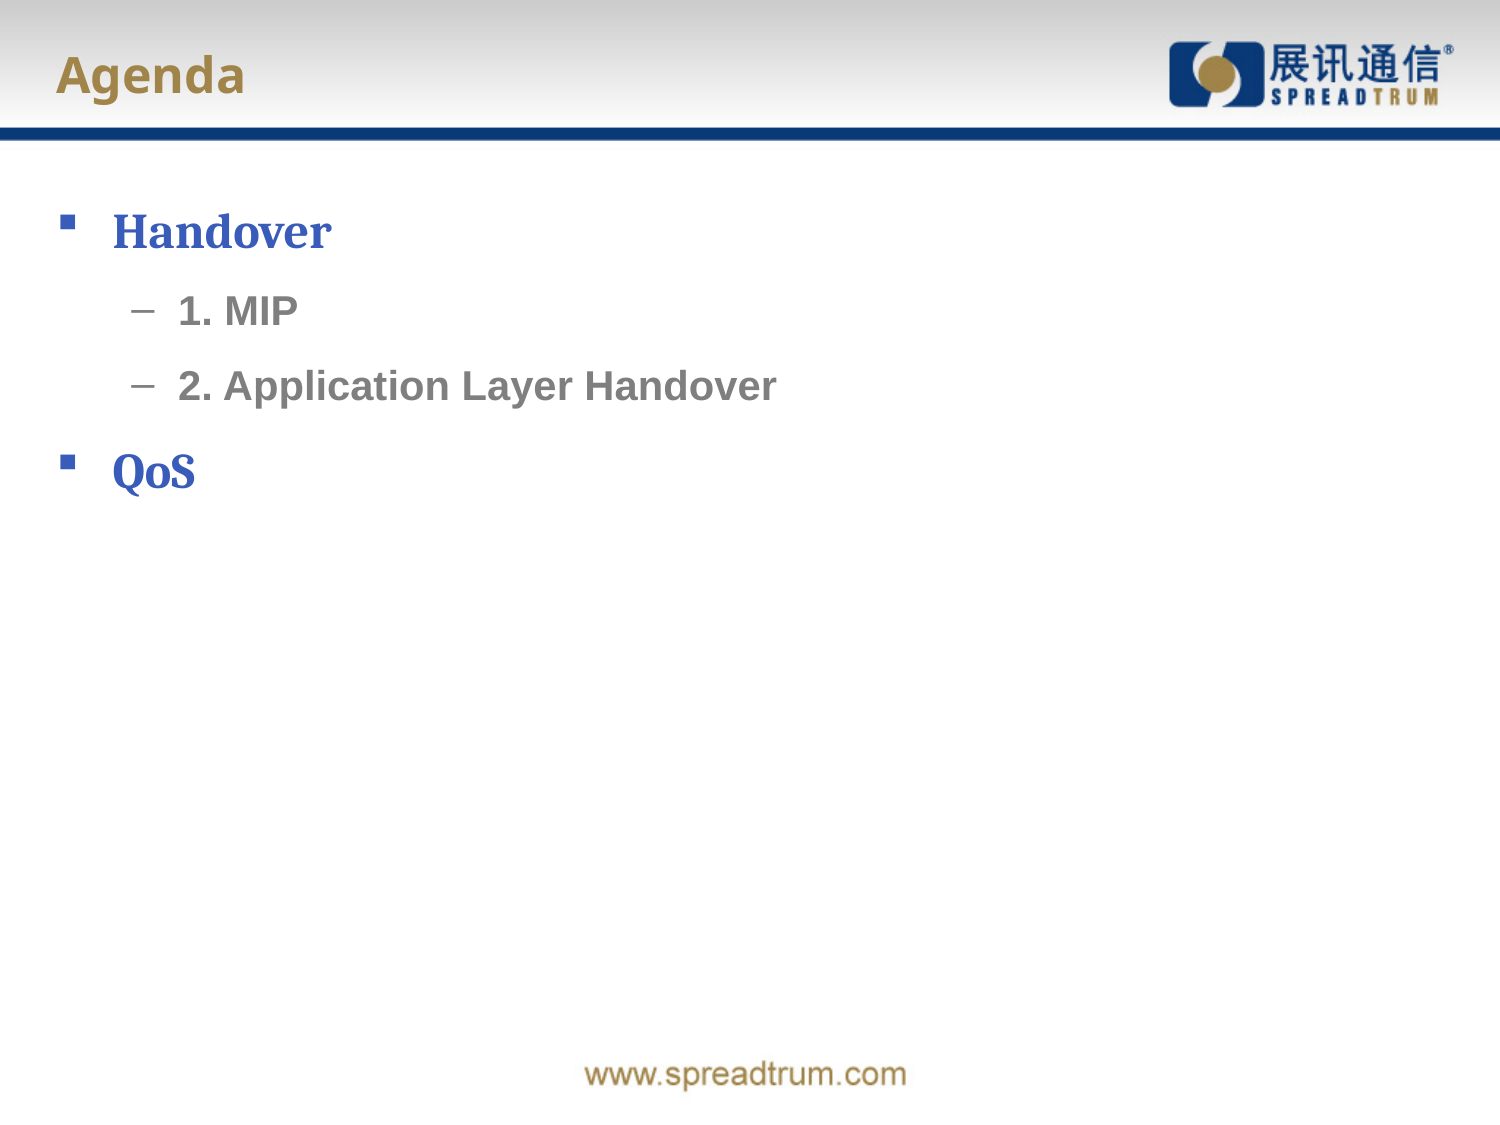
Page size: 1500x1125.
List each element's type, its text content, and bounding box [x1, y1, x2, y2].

title Agenda [40, 18, 1040, 130]
picture [0, 0, 1500, 1125]
list Handover 1. MIP 2. Application Layer Handover QoS [40, 160, 1448, 1053]
